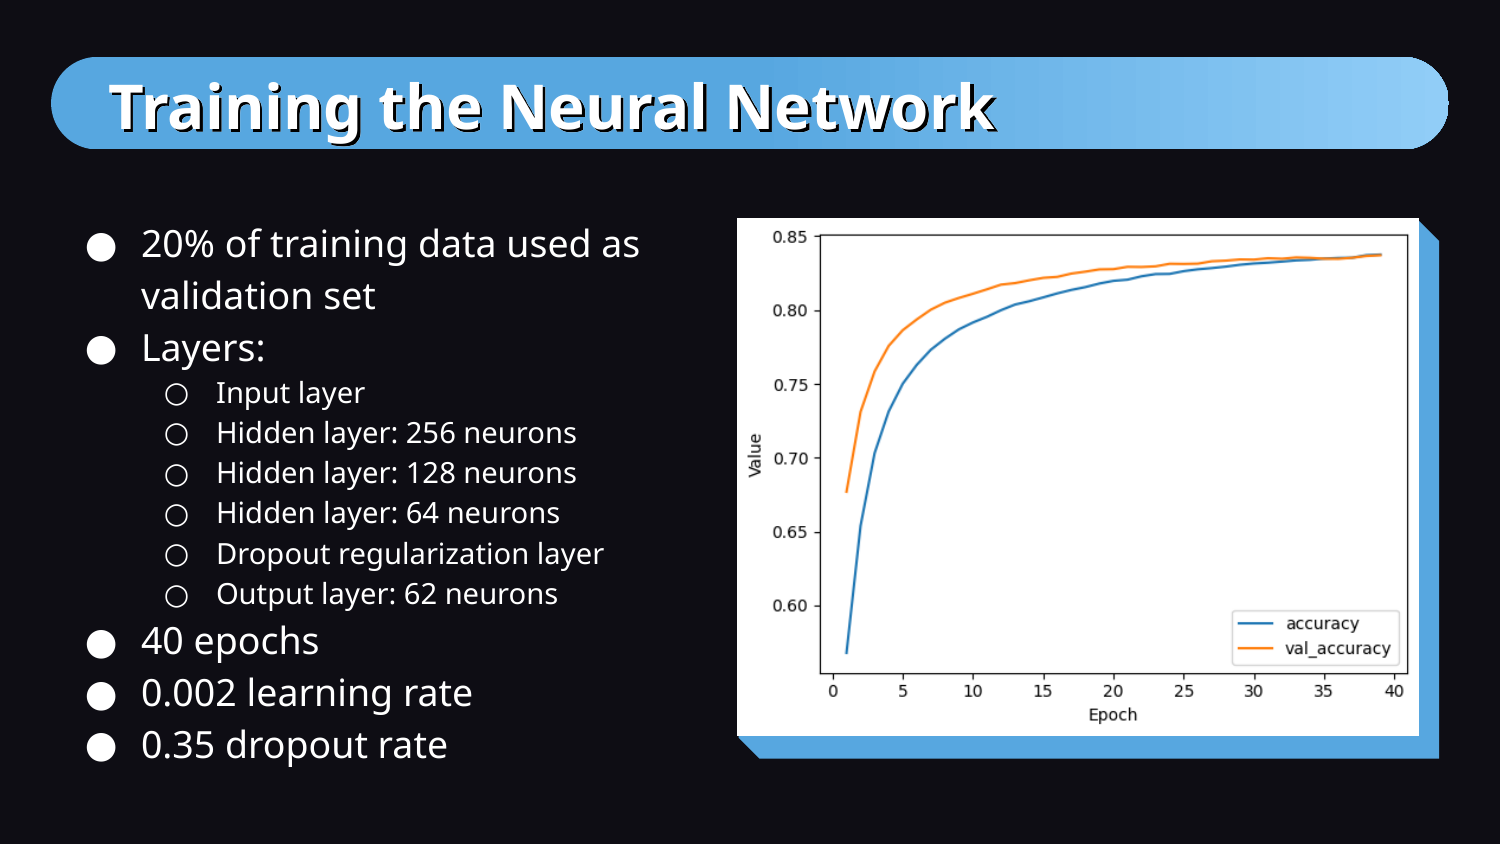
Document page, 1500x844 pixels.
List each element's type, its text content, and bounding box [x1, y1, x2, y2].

list 20% of training data used as validation set Layers: Input layer Hidden layer: 256 neurons Hidden layer: 128 neurons Hidden layer: 64 neurons Dropout regularization layer Output layer: 62 neurons 40 epochs 0.002 learning rate 0.35 dropout rate [51, 198, 711, 798]
title Training the Neural Network [93, 52, 1114, 157]
picture [737, 218, 1420, 737]
text_box [744, 223, 1440, 759]
